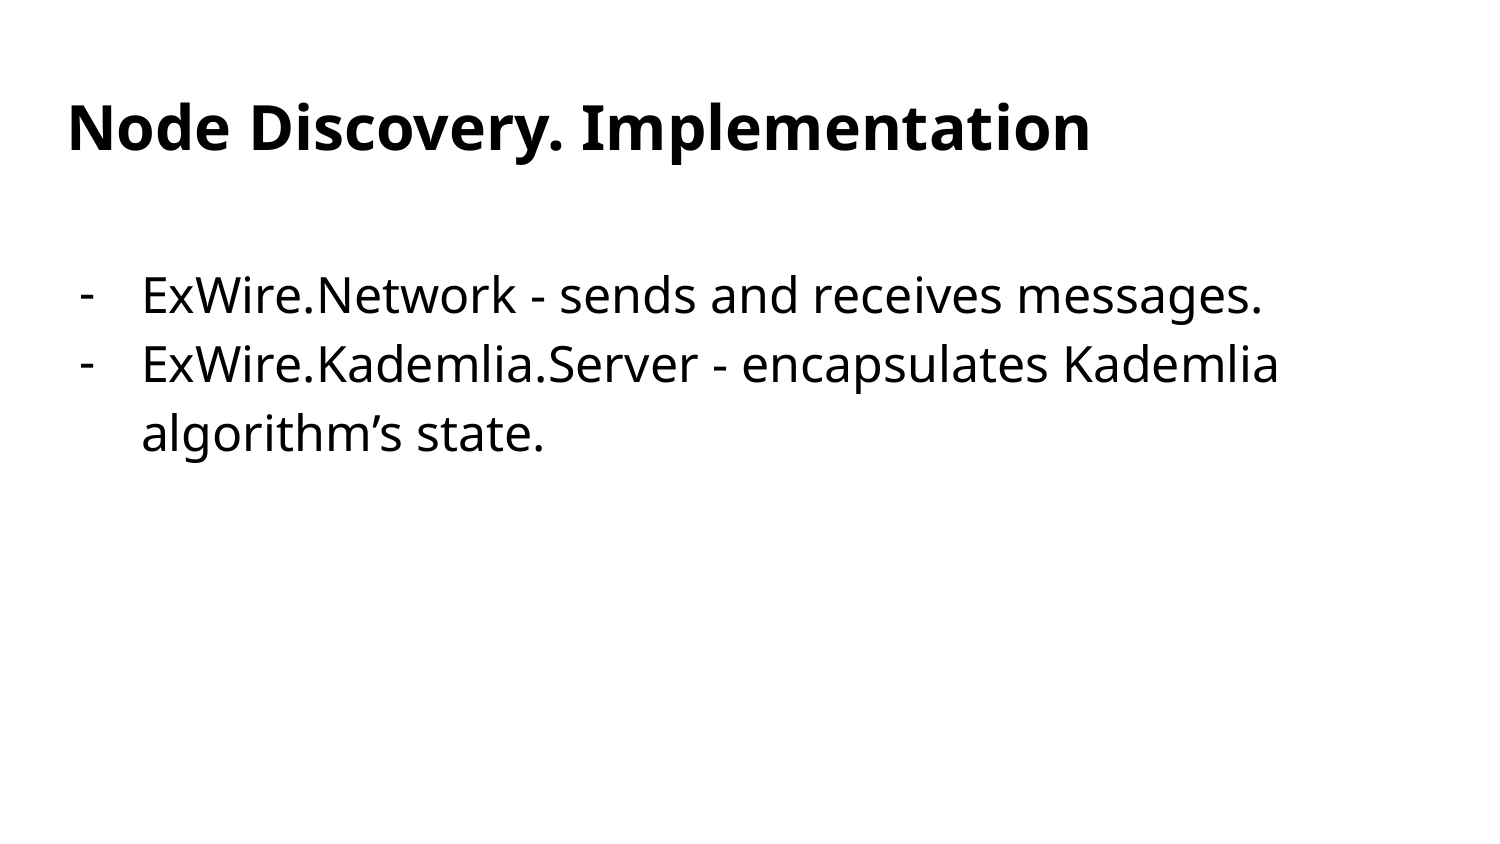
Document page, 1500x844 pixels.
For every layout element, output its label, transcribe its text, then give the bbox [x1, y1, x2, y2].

list ExWire.Network - sends and receives messages. ExWire.Kademlia.Server - encapsulates Kademlia algorithm’s state. [51, 239, 1449, 750]
title Node Discovery. Implementation [51, 72, 1449, 176]
